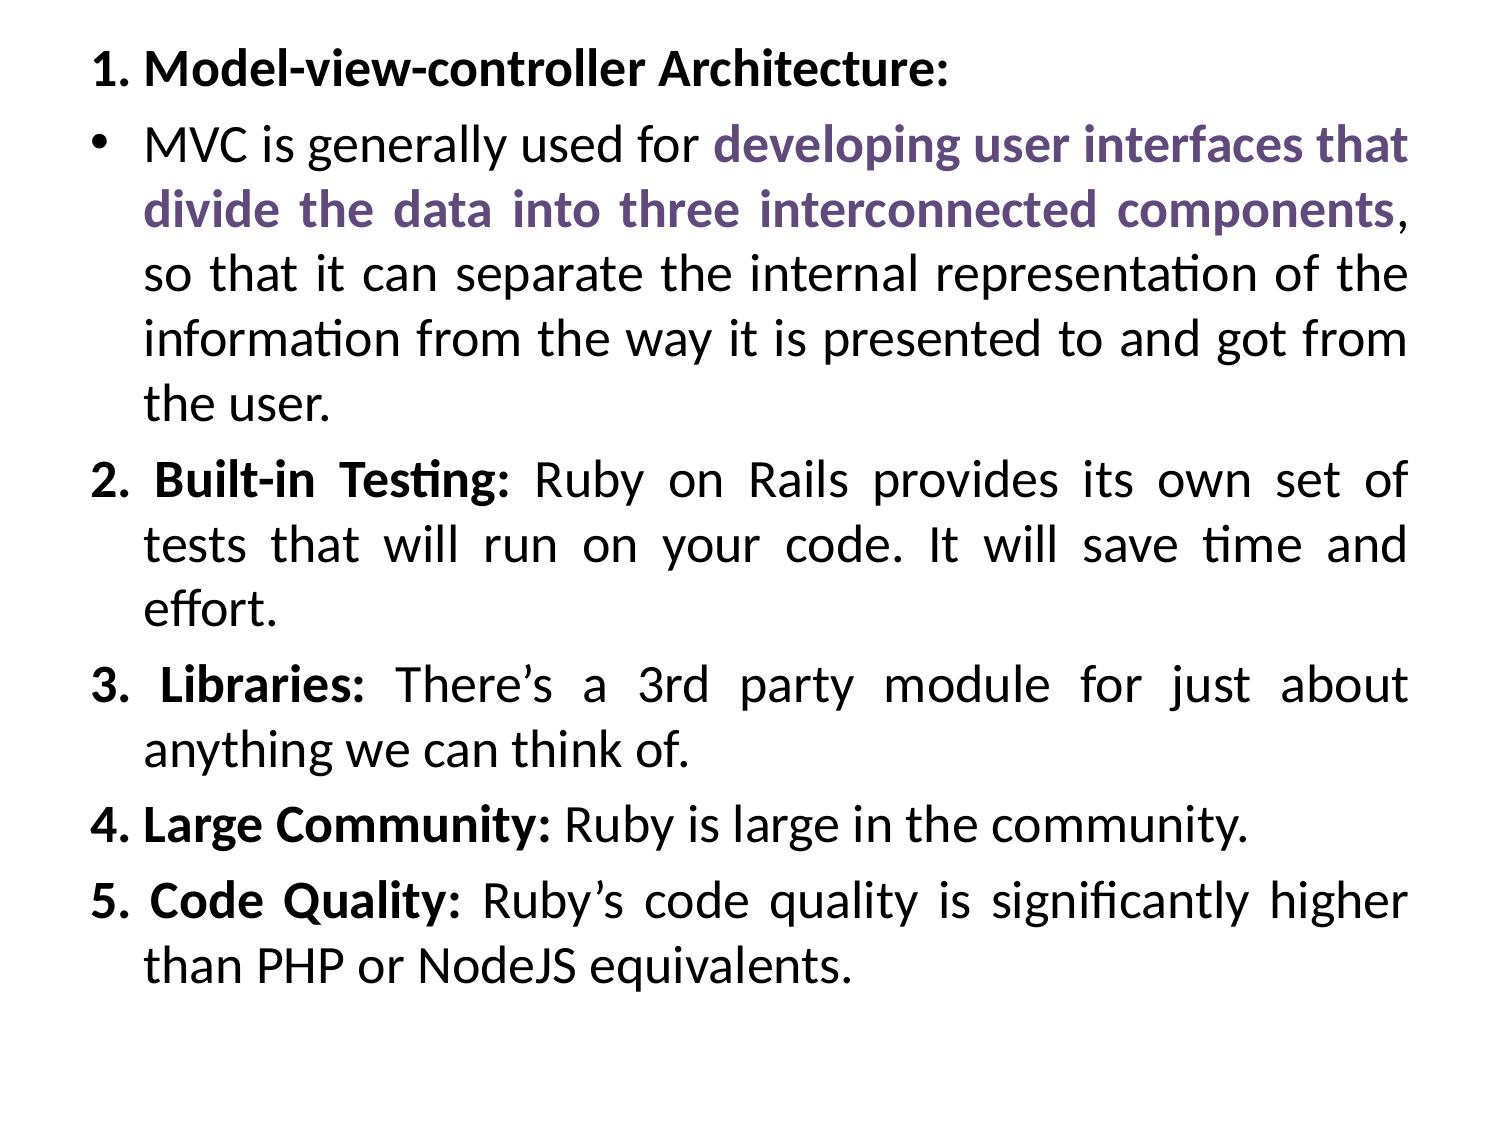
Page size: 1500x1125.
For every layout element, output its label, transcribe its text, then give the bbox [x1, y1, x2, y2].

list 1. Model-view-controller Architecture: MVC is generally used for developing user interfaces that divide the data into three interconnected components, so that it can separate the internal representation of the information from the way it is presented to and got from the user. 2. Built-in Testing: Ruby on Rails provides its own set of tests that will run on your code. It will save time and effort. 3. Libraries: There’s a 3rd party module for just about anything we can think of. 4. Large Community: Ruby is large in the community. 5. Code Quality: Ruby’s code quality is significantly higher than PHP or NodeJS equivalents. [75, 24, 1425, 1005]
